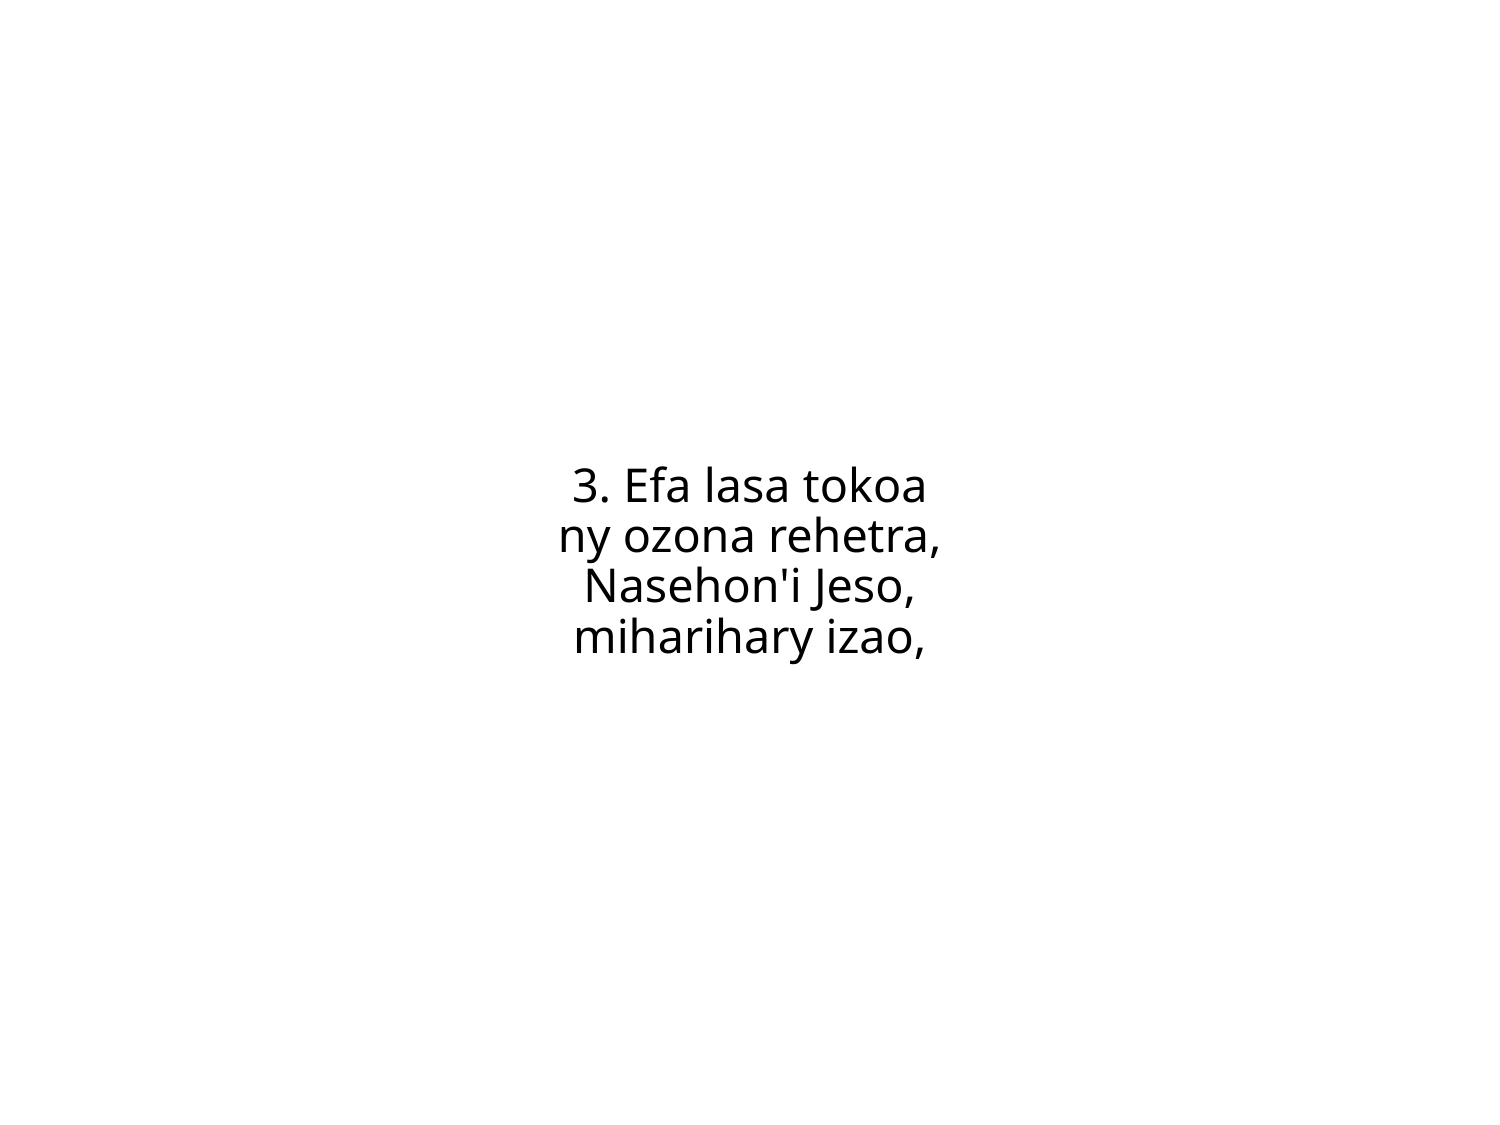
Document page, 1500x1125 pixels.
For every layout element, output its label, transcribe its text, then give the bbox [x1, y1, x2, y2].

title 3. Efa lasa tokoa ny ozona rehetra, Nasehon'i Jeso, miharihary izao, [103, 453, 1397, 672]
